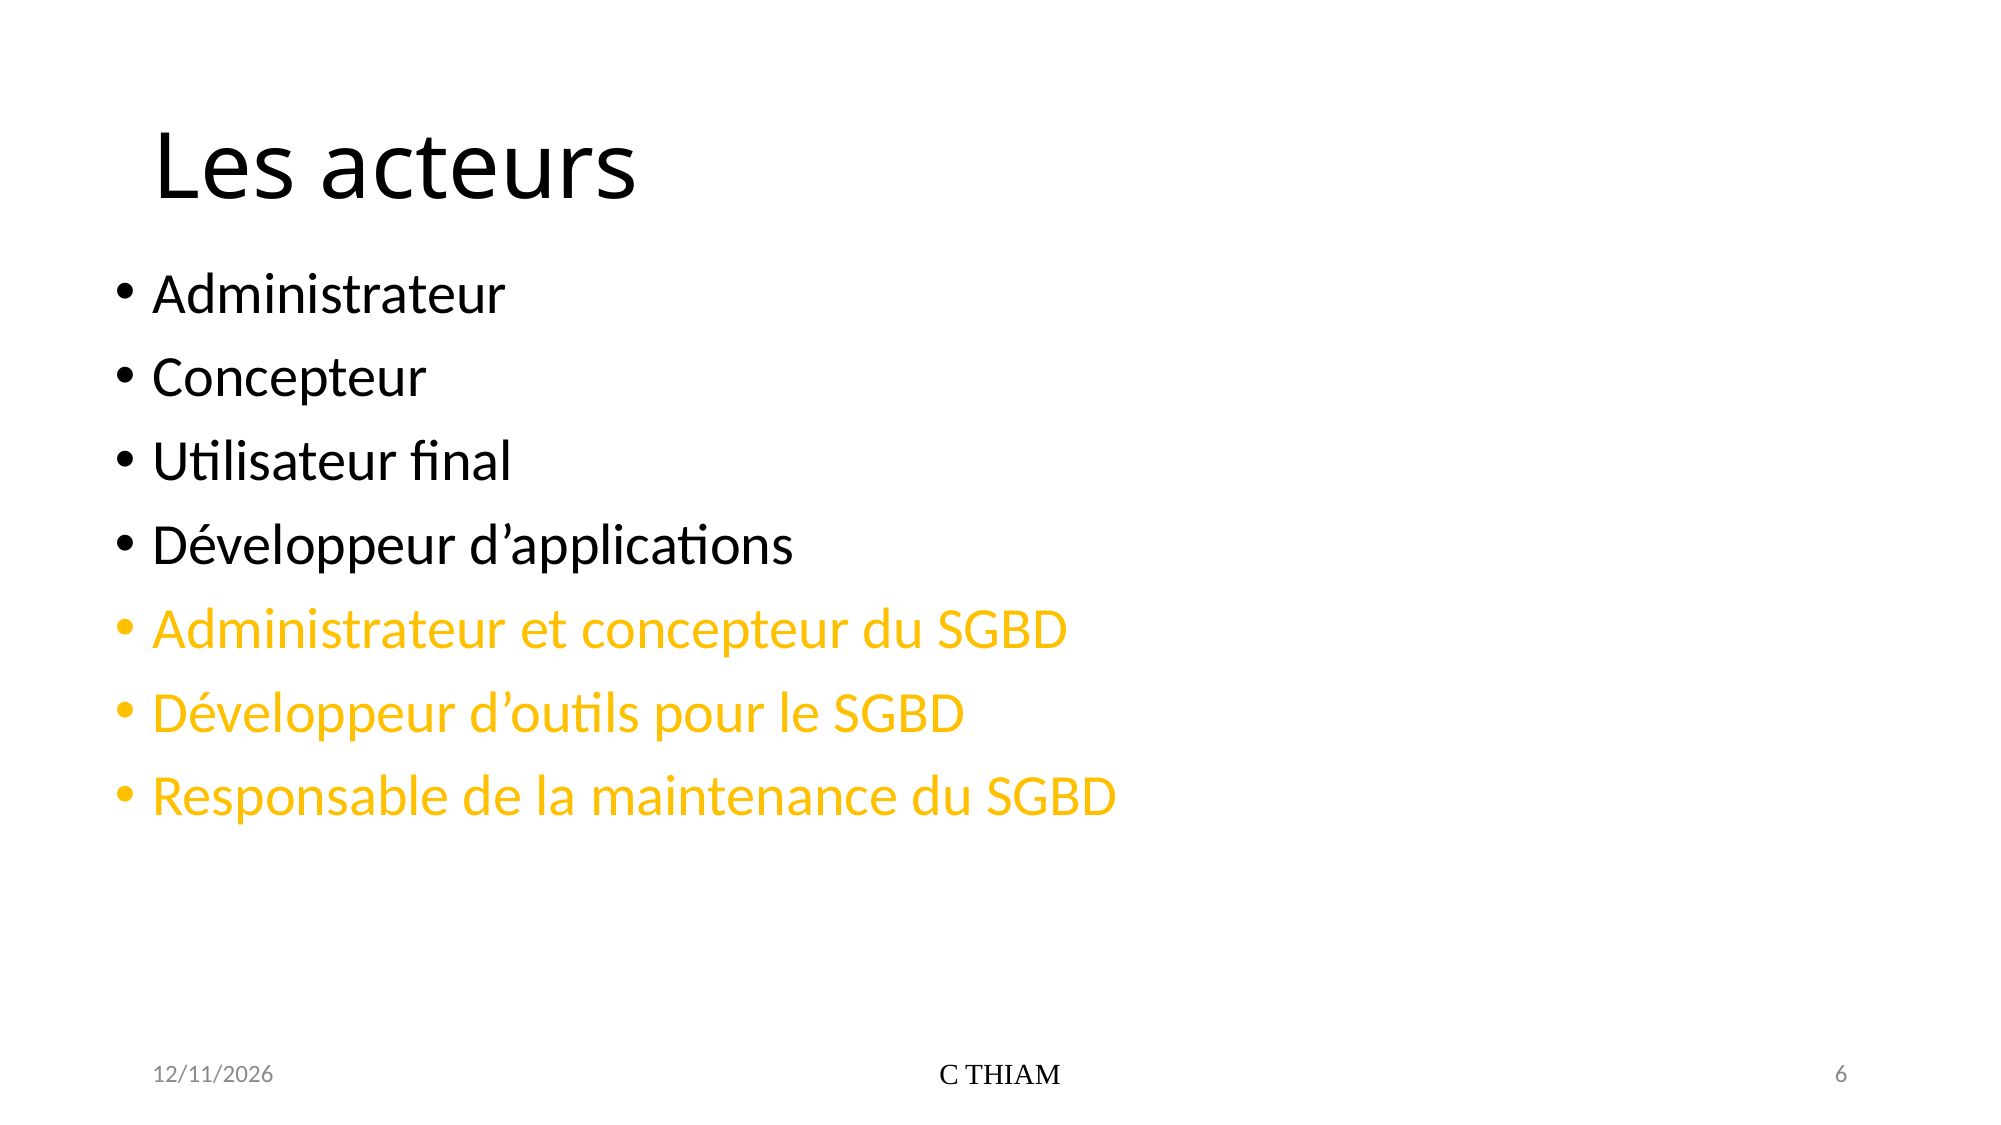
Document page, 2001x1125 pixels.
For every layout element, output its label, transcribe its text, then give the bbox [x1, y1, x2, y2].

list Administrateur Concepteur Utilisateur final Développeur d’applications Administrateur et concepteur du SGBD Développeur d’outils pour le SGBD Responsable de la maintenance du SGBD [99, 255, 1900, 1005]
slide_number 6 [1412, 1042, 1863, 1103]
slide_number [137, 1042, 588, 1103]
title Les acteurs [137, 59, 1863, 255]
footer C THIAM [662, 1042, 1338, 1103]
